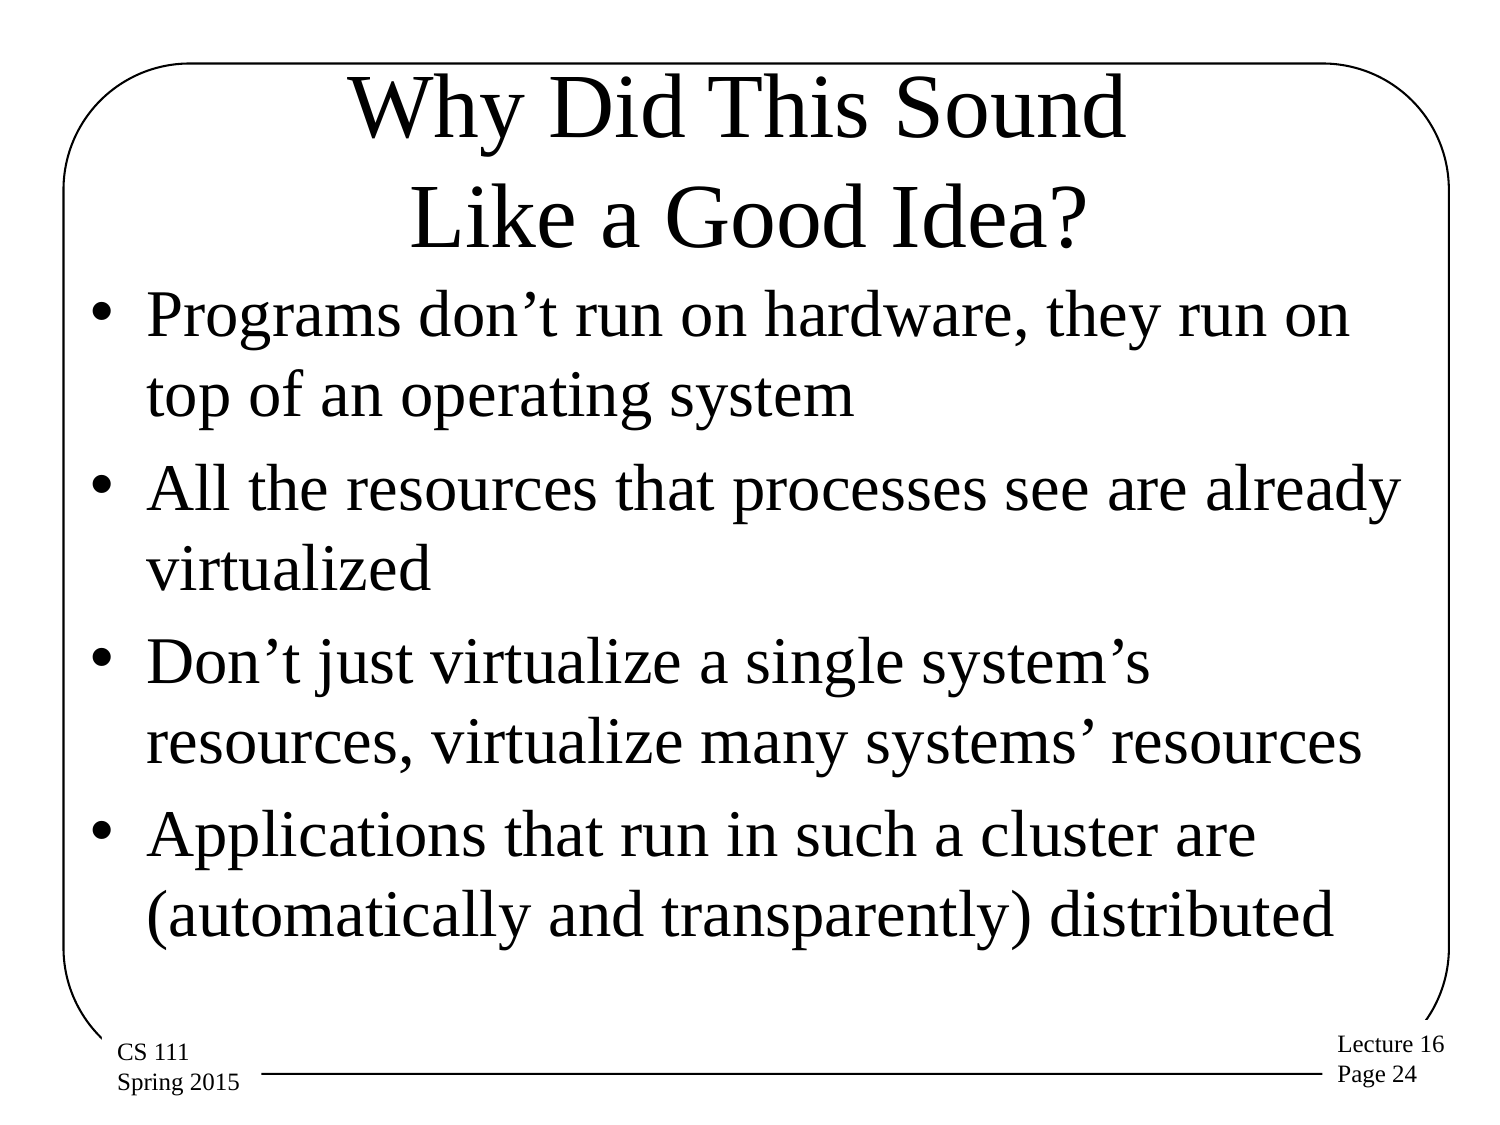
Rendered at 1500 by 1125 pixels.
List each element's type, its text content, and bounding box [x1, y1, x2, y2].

list Programs don’t run on hardware, they run on top of an operating system All the resources that processes see are already virtualized Don’t just virtualize a single system’s resources, virtualize many systems’ resources Applications that run in such a cluster are (automatically and transparently) distributed [74, 262, 1426, 1006]
title Why Did This Sound Like a Good Idea? [74, 62, 1426, 251]
